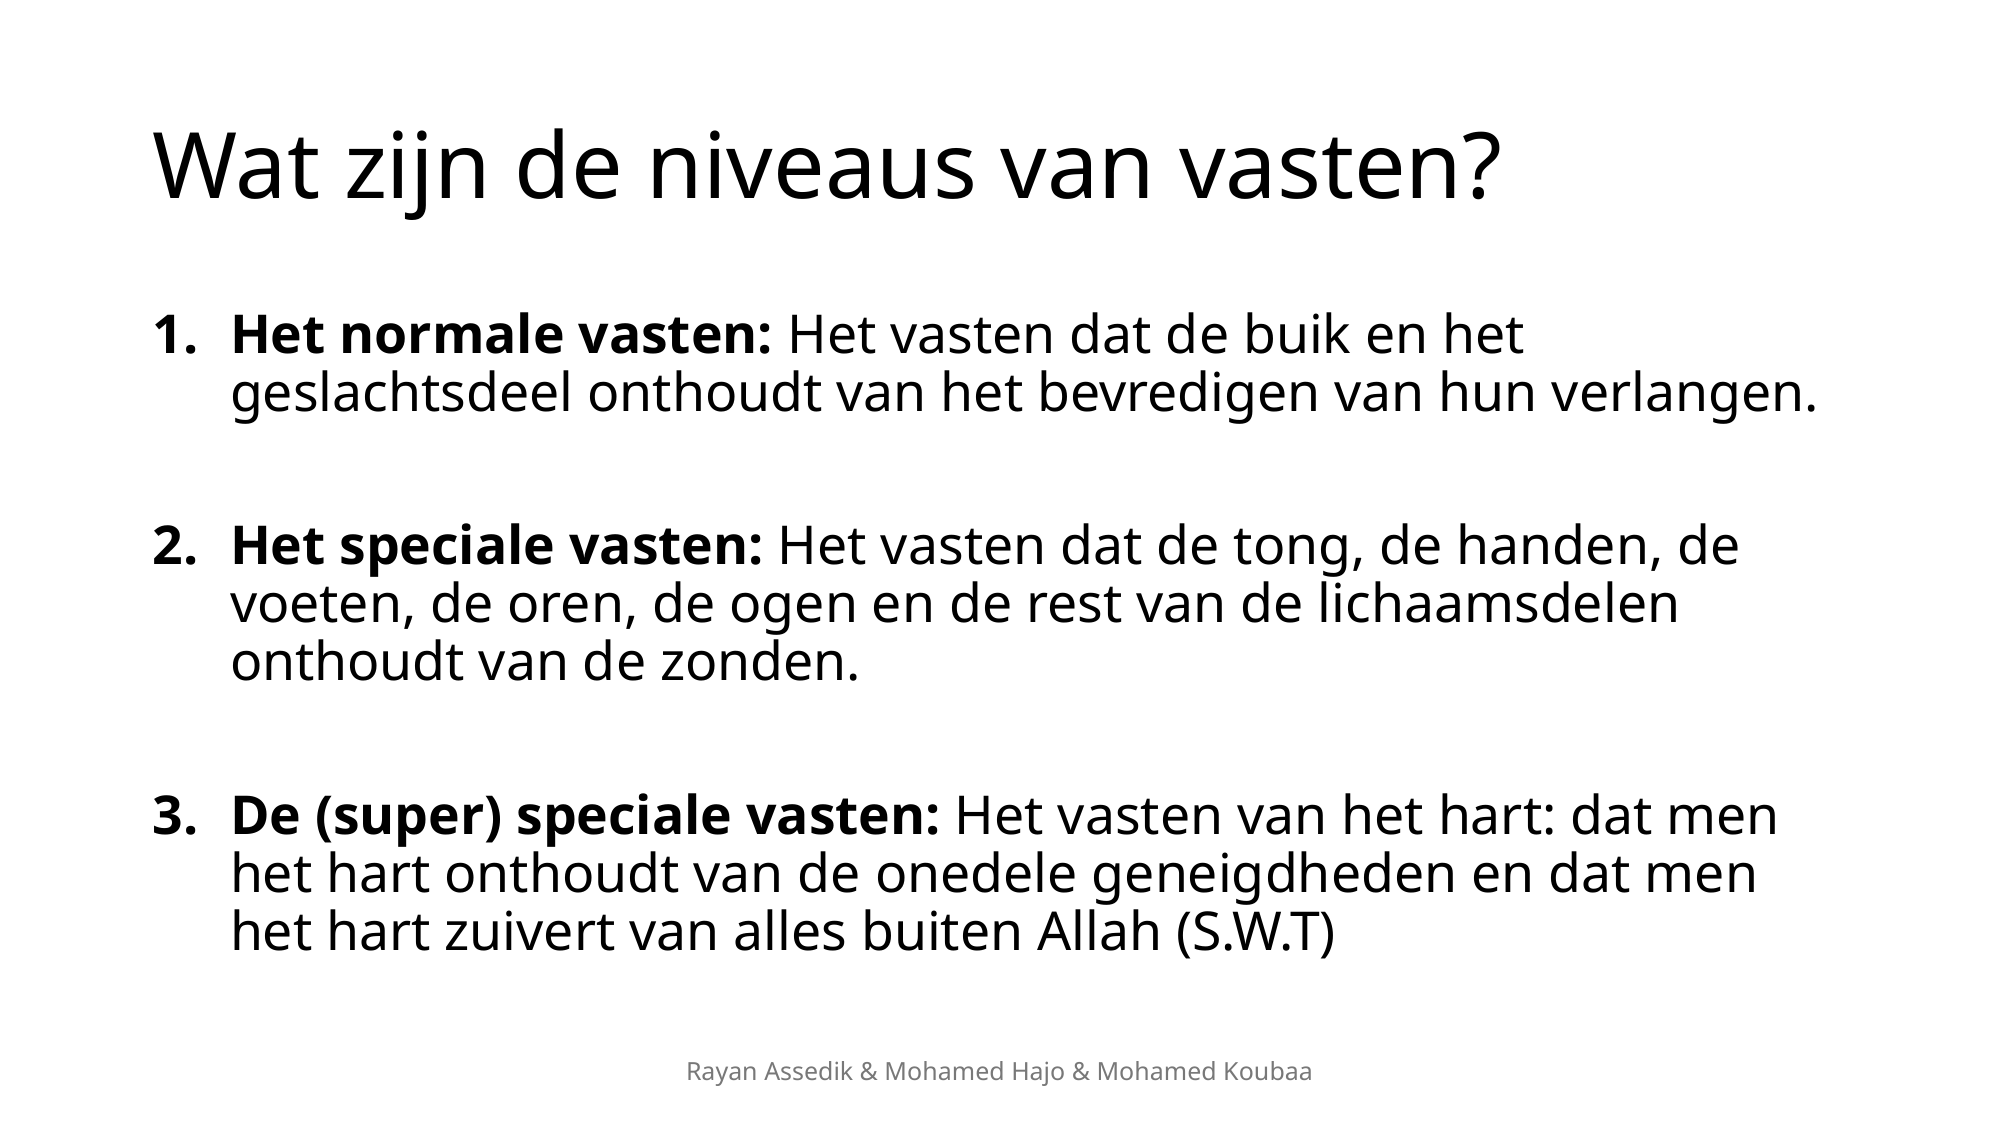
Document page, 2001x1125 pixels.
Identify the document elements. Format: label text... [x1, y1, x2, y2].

footer Rayan Assedik & Mohamed Hajo & Mohamed Koubaa [662, 1042, 1338, 1103]
list Het normale vasten: Het vasten dat de buik en het geslachtsdeel onthoudt van het bevredigen van hun verlangen. Het speciale vasten: Het vasten dat de tong, de handen, de voeten, de oren, de ogen en de rest van de lichaamsdelen onthoudt van de zonden. De (super) speciale vasten: Het vasten van het hart: dat men het hart onthoudt van de onedele geneigdheden en dat men het hart zuivert van alles buiten Allah (S.W.T) [137, 299, 1863, 1014]
title Wat zijn de niveaus van vasten? [137, 59, 1863, 278]
